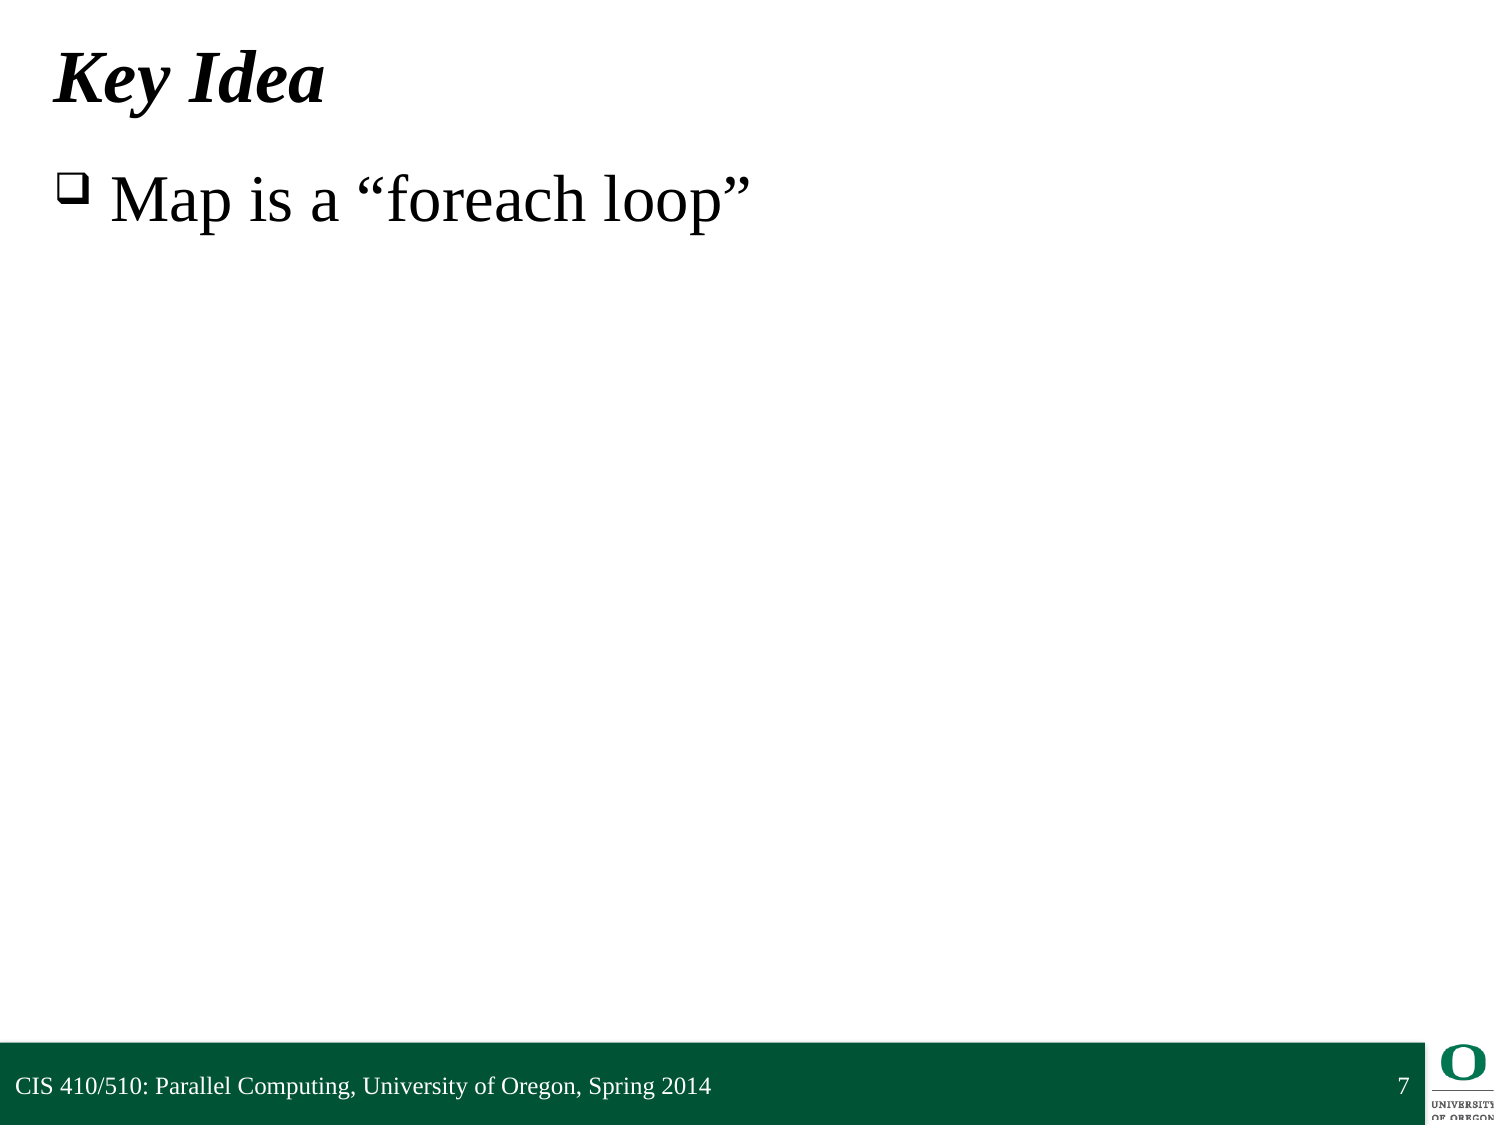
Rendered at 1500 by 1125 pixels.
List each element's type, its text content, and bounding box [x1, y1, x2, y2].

slide_number 7 [1074, 1044, 1425, 1125]
title Key Idea [39, 0, 1500, 145]
footer CIS 410/510: Parallel Computing, University of Oregon, Spring 2014 [0, 1044, 988, 1125]
list Map is a “foreach loop” [39, 147, 1500, 1046]
